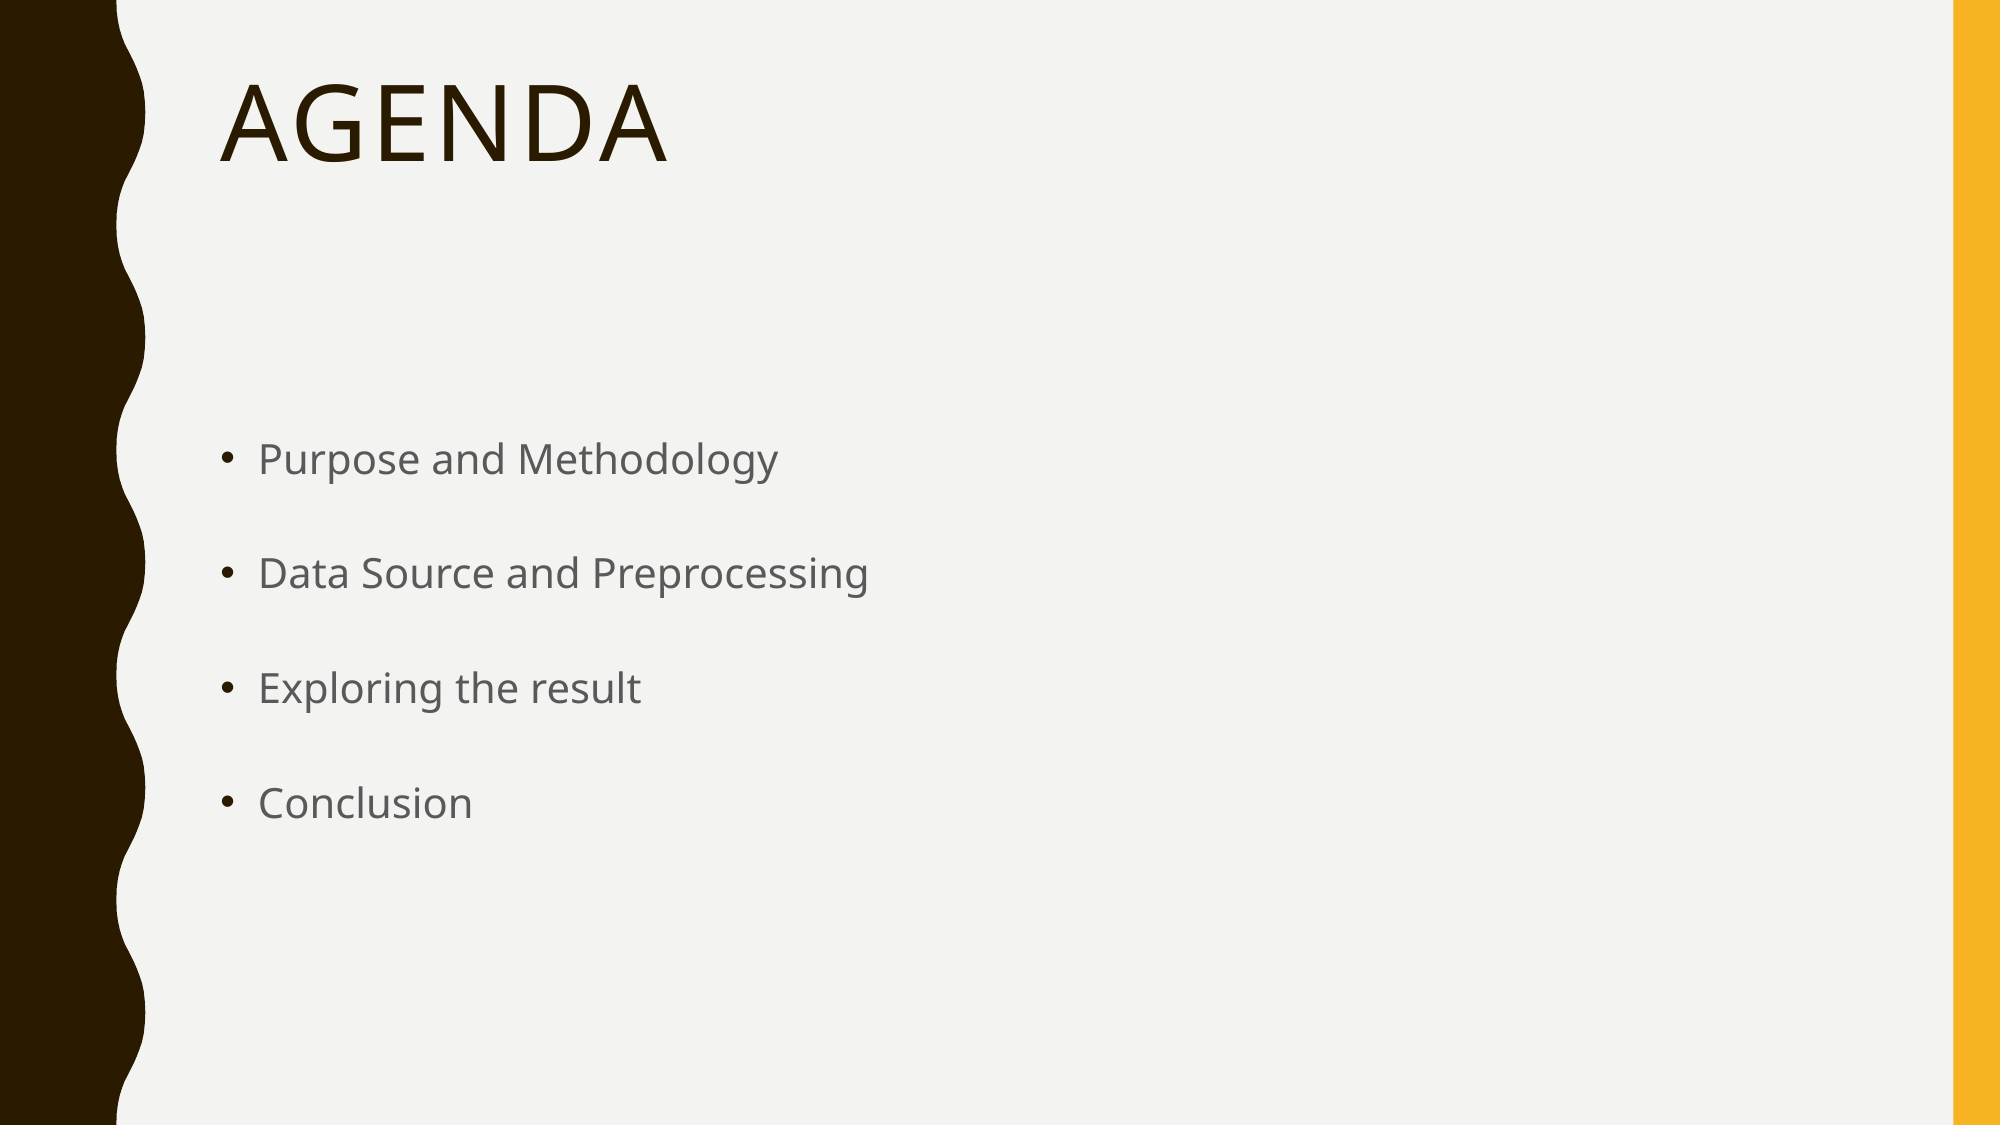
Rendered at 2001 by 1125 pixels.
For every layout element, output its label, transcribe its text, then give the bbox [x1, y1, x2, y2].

list Purpose and Methodology Data Source and Preprocessing Exploring the result Conclusion [205, 375, 1875, 965]
title AGENDA [205, 62, 1875, 308]
